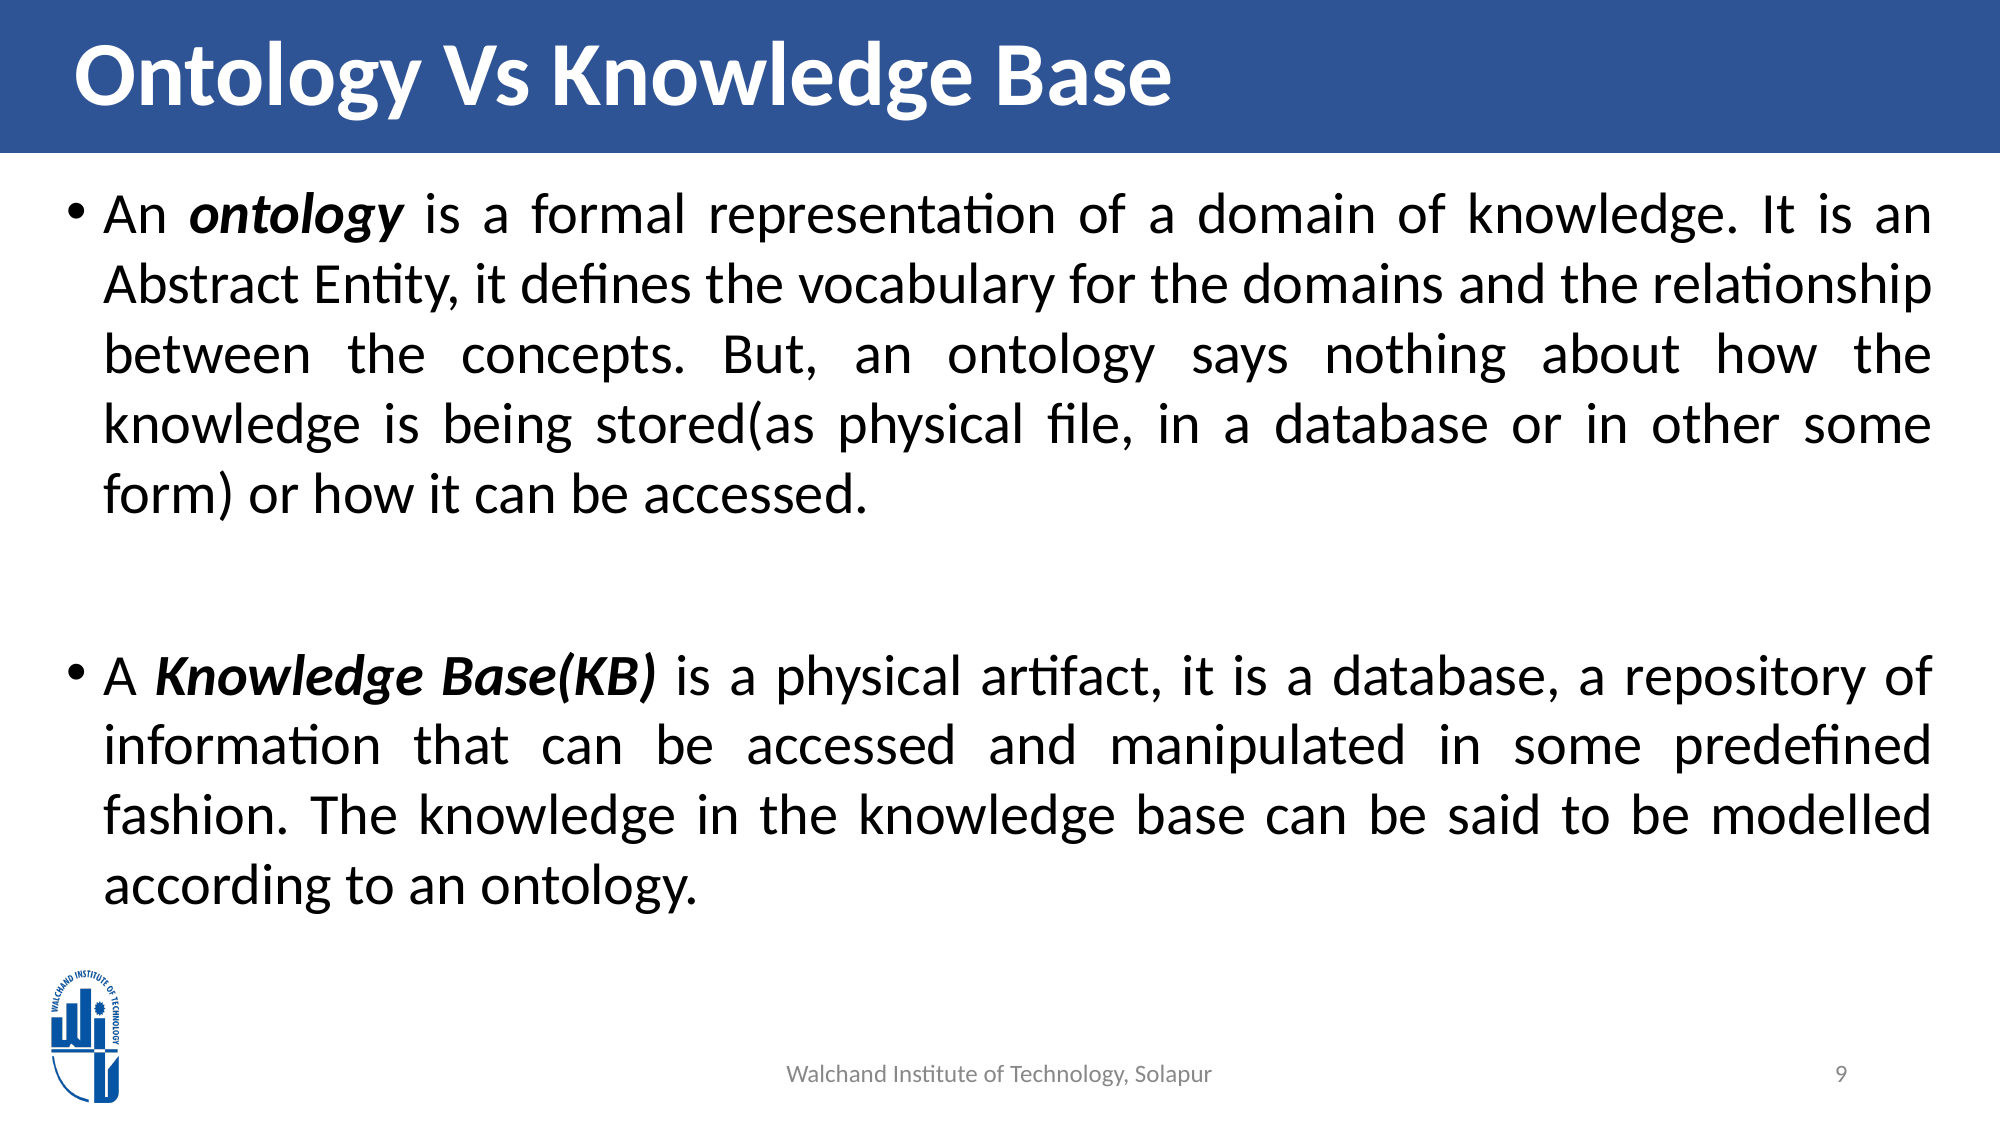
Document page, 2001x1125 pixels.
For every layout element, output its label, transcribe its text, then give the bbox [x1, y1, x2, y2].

footer Walchand Institute of Technology, Solapur [662, 1042, 1338, 1103]
list An ontology is a formal representation of a domain of knowledge. It is an Abstract Entity, it defines the vocabulary for the domains and the relationship between the concepts. But, an ontology says nothing about how the knowledge is being stored(as physical file, in a database or in other some form) or how it can be accessed. A Knowledge Base(KB) is a physical artifact, it is a database, a repository of information that can be accessed and manipulated in some predefined fashion. The knowledge in the knowledge base can be said to be modelled according to an ontology. [51, 168, 1949, 1006]
title Ontology Vs Knowledge Base [0, 0, 2000, 153]
slide_number 9 [1412, 1042, 1863, 1103]
picture [50, 970, 119, 1103]
